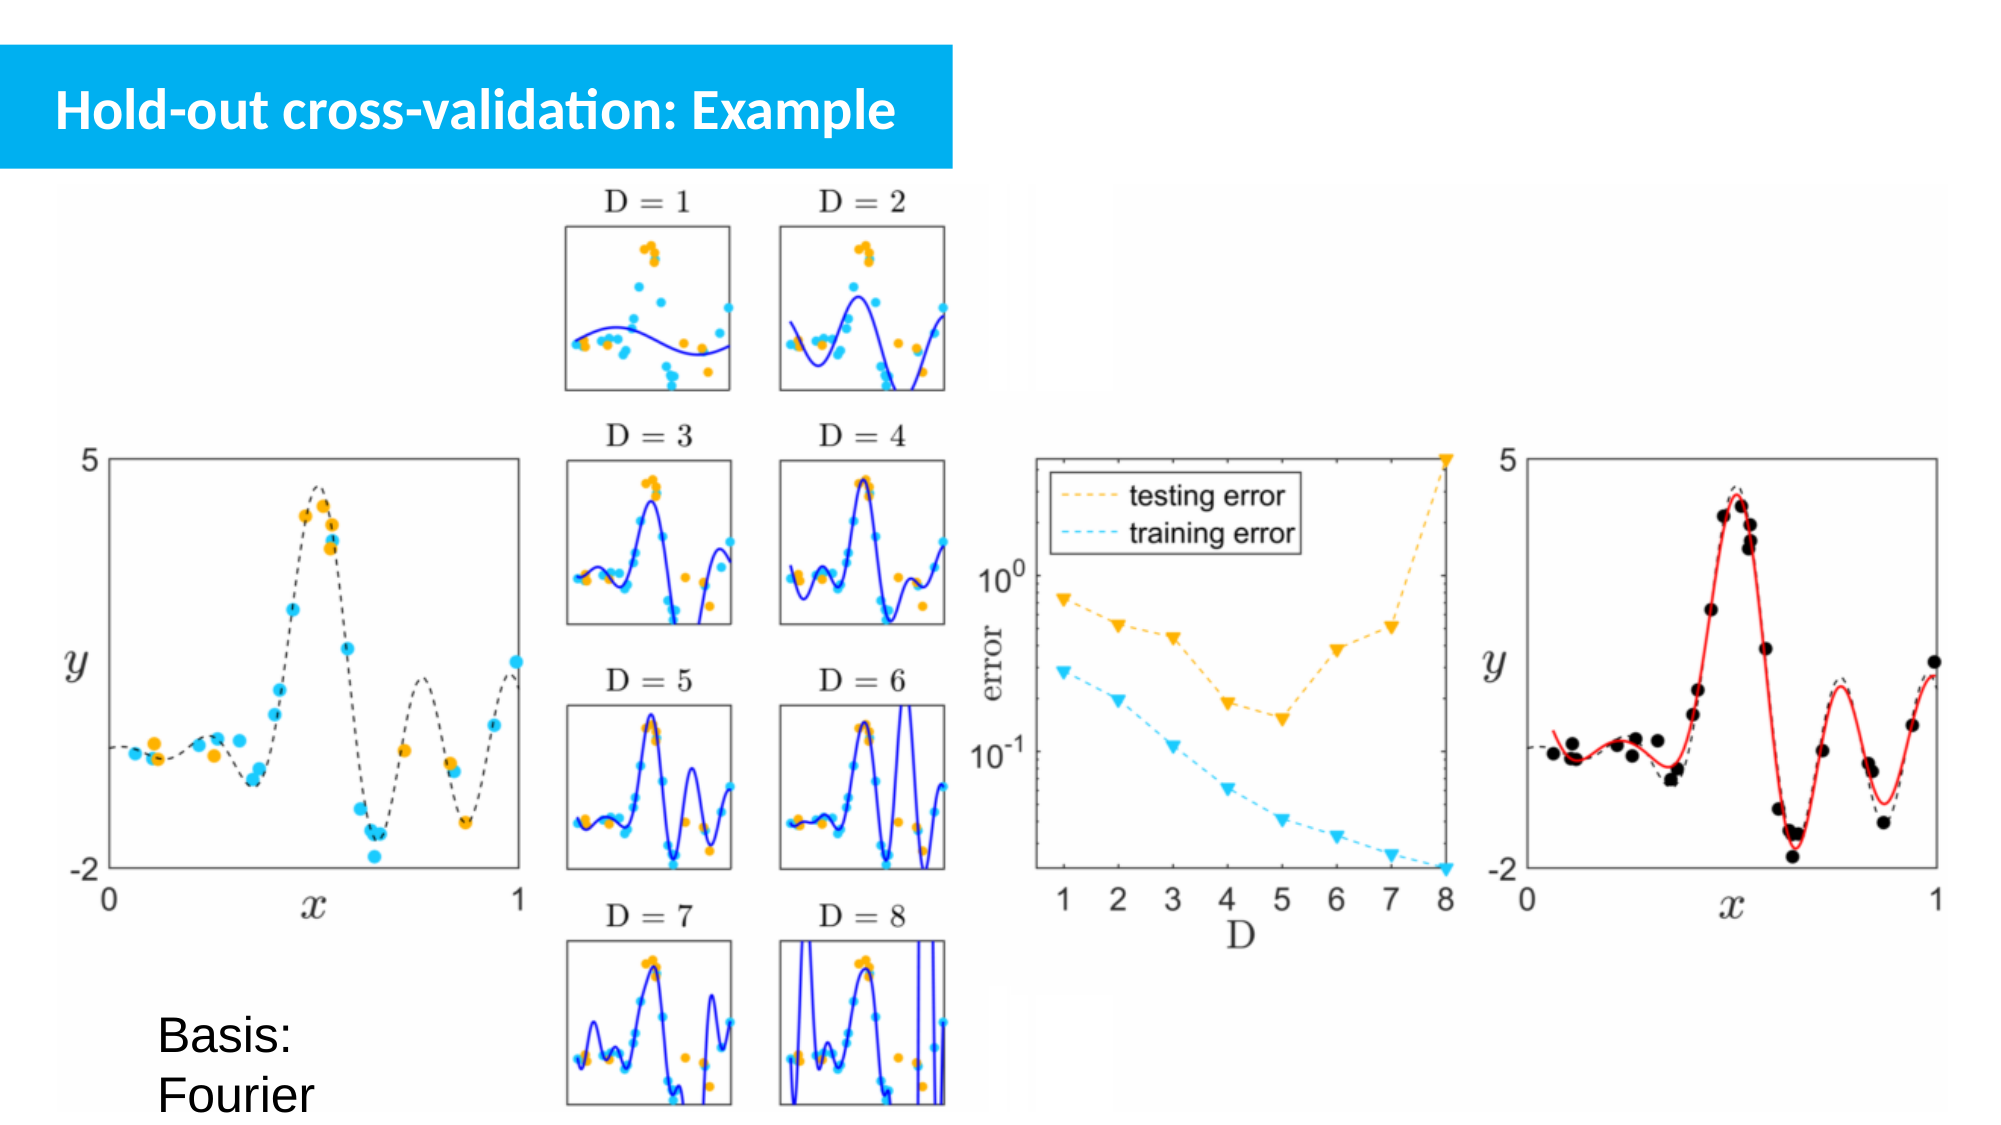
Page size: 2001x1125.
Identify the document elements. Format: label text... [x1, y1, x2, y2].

text_box Hold-out cross-validation: Example [0, 44, 953, 169]
picture [57, 183, 1963, 1125]
